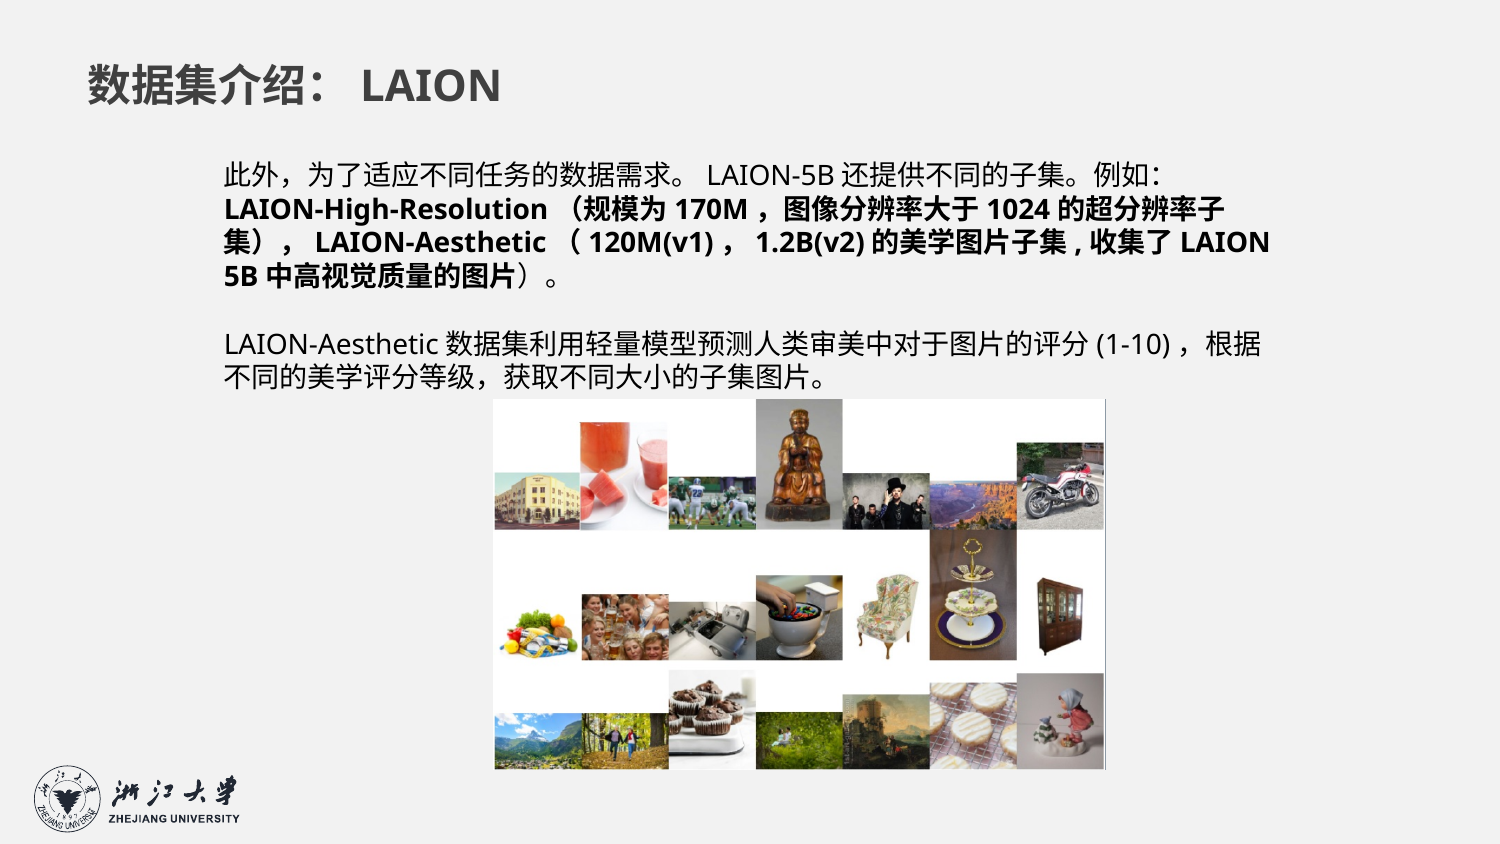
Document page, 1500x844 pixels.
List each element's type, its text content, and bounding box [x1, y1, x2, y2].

picture [493, 399, 1106, 770]
text_box 数据集介绍：LAION [75, 51, 589, 116]
text_box 此外，为了适应不同任务的数据需求。LAION-5B还提供不同的子集。例如：LAION-High-Resolution（规模为170M，图像分辨率大于1024的超分辨率子集），LAION-Aesthetic（120M(v1)，1.2B(v2)的美学图片子集,收集了LAION 5B中高视觉质量的图片）。 LAION-Aesthetic数据集利用轻量模型预测人类审美中对于图片的评分(1-10)，根据不同的美学评分等级，获取不同大小的子集图片。 [209, 150, 1291, 401]
